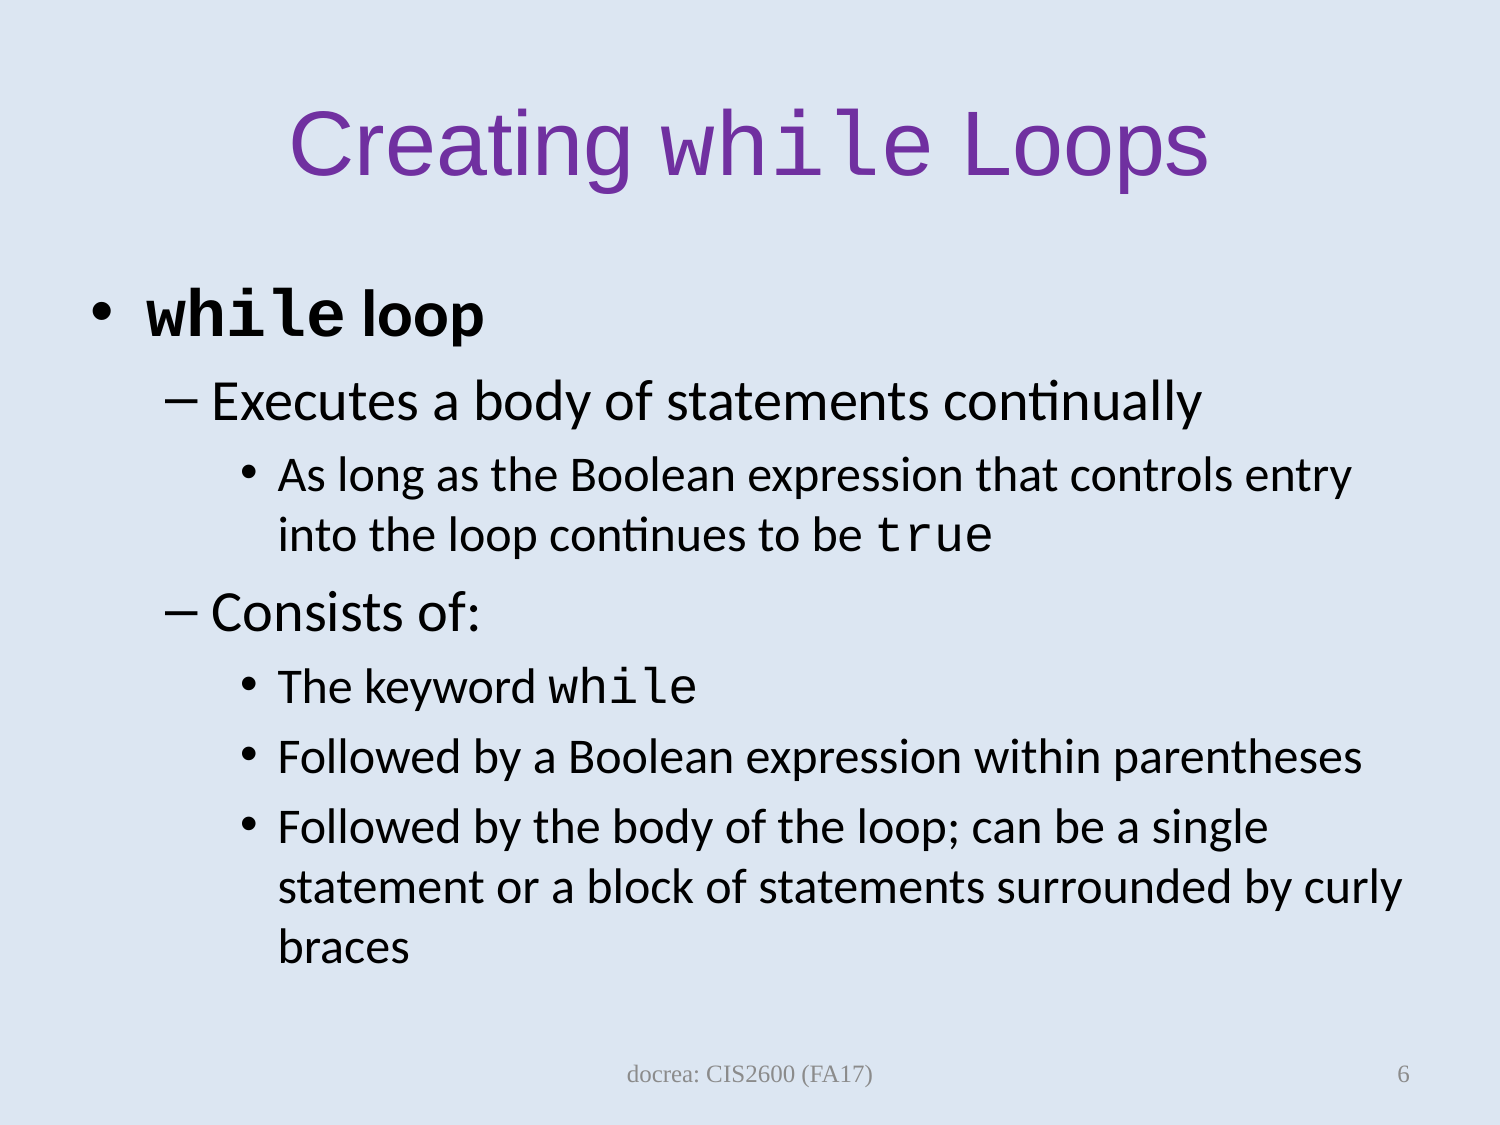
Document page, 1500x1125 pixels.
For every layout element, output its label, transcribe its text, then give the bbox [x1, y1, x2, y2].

title Creating while Loops [75, 45, 1425, 233]
slide_number 6 [1074, 1042, 1425, 1103]
footer docrea: CIS2600 (FA17) [512, 1042, 988, 1103]
list while loop Executes a body of statements continually As long as the Boolean expression that controls entry into the loop continues to be true Consists of: The keyword while Followed by a Boolean expression within parentheses Followed by the body of the loop; can be a single statement or a block of statements surrounded by curly braces [75, 262, 1425, 1005]
